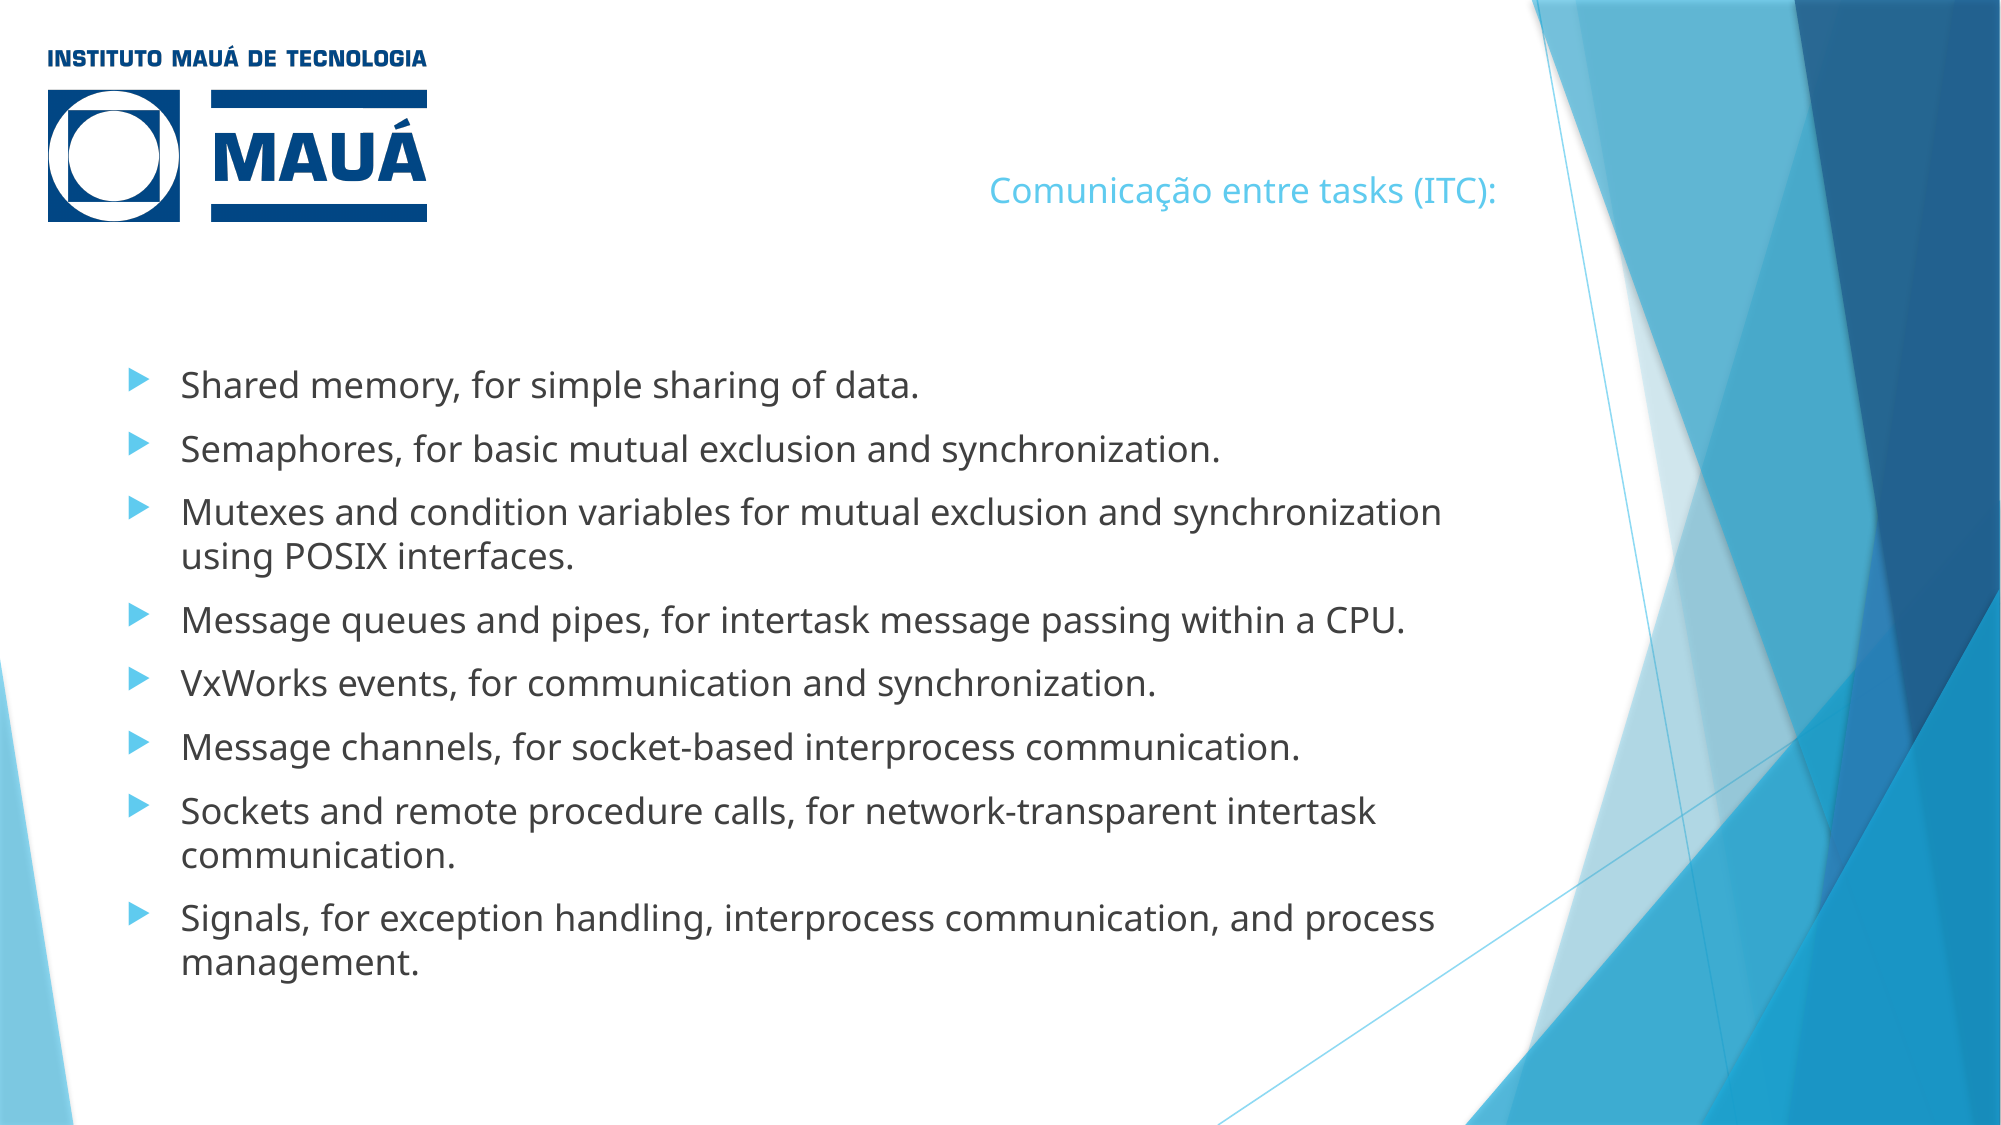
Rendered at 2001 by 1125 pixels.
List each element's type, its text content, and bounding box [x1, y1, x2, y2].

list Shared memory, for simple sharing of data. Semaphores, for basic mutual exclusion and synchronization. Mutexes and condition variables for mutual exclusion and synchronization using POSIX interfaces. Message queues and pipes, for intertask message passing within a CPU. VxWorks events, for communication and synchronization. Message channels, for socket-based interprocess communication. Sockets and remote procedure calls, for network-transparent intertask communication. Signals, for exception handling, interprocess communication, and process management. [111, 354, 1522, 992]
picture [47, 44, 428, 223]
text_box Comunicação entre tasks (ITC): [974, 161, 1522, 222]
